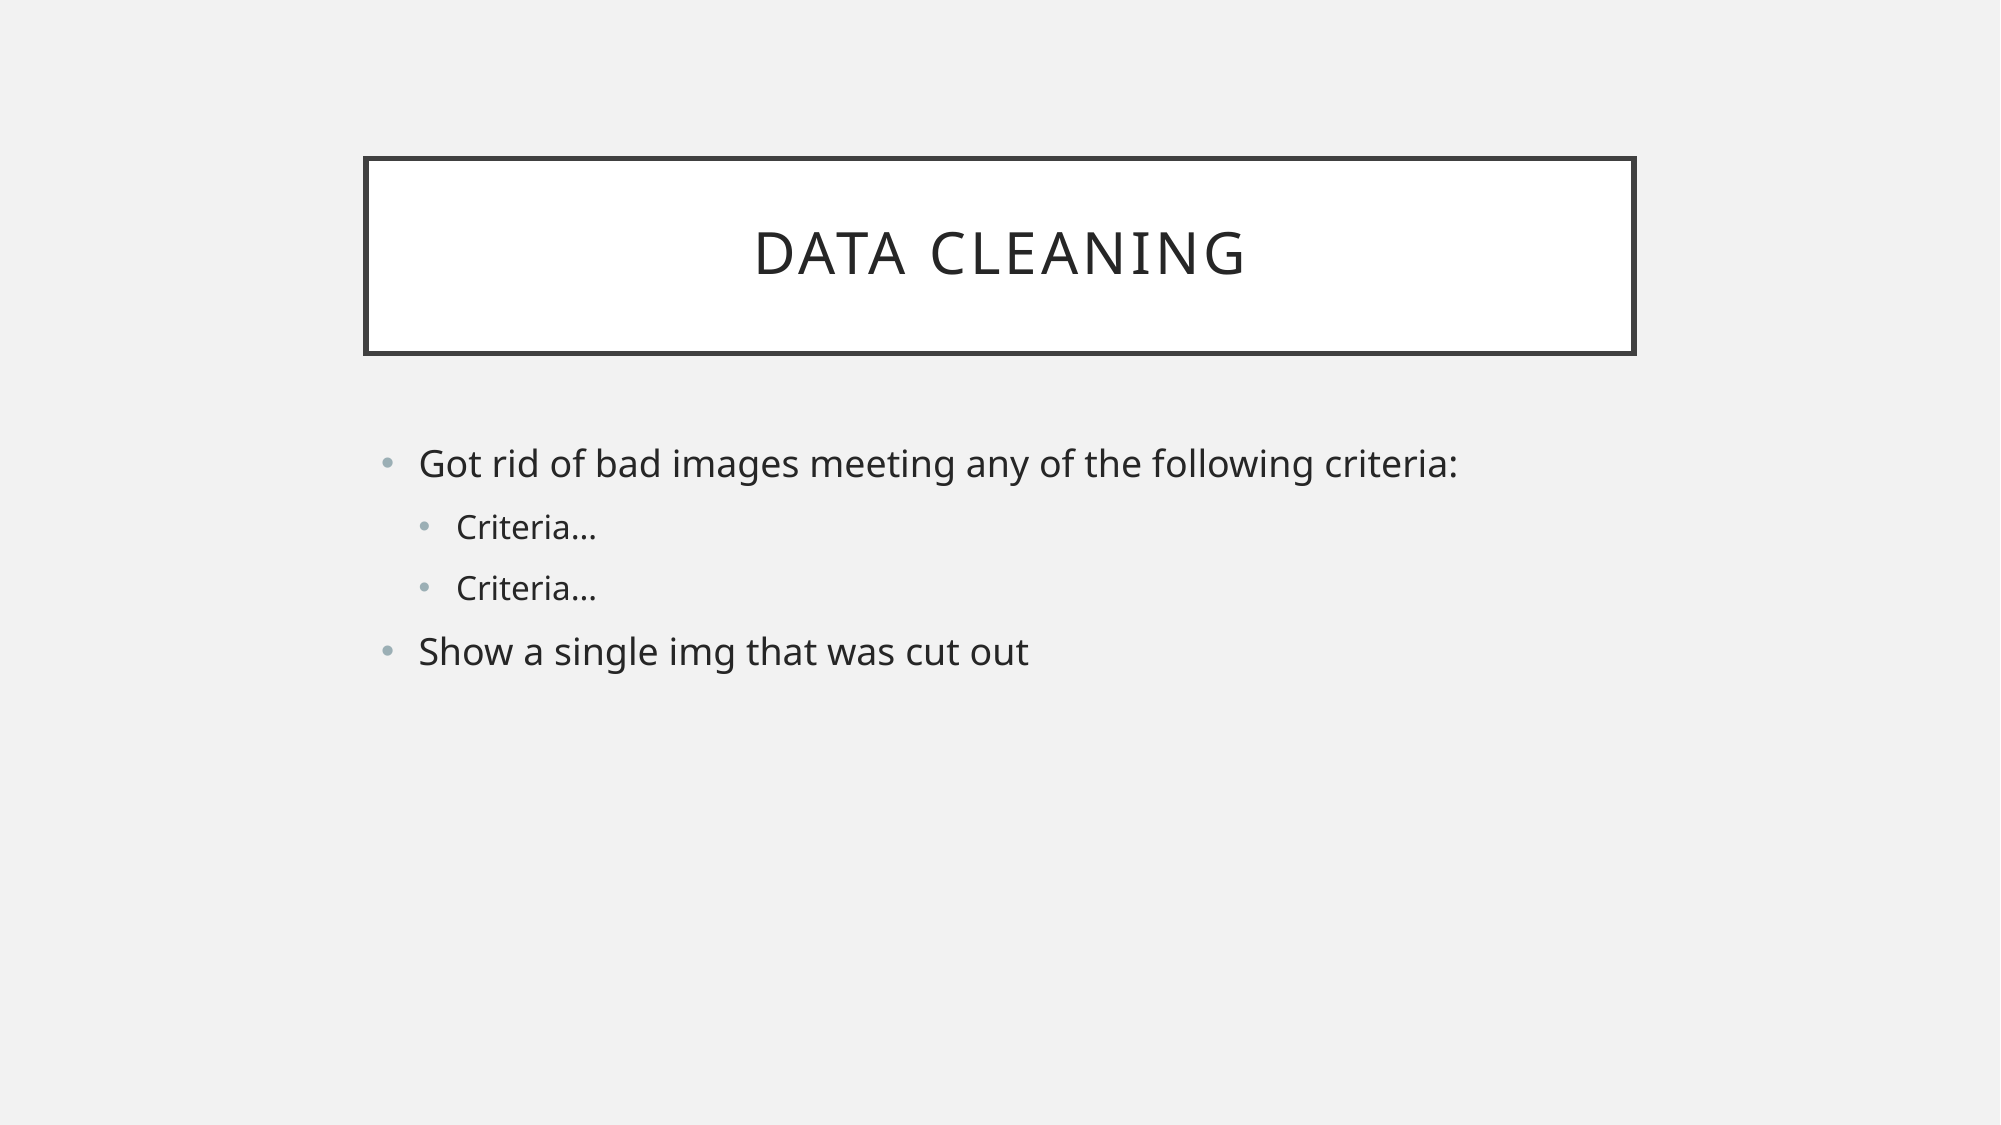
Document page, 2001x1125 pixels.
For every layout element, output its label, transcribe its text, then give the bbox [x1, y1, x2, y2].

title Data Cleaning [363, 156, 1637, 356]
list Got rid of bad images meeting any of the following criteria: Criteria… Criteria… Show a single img that was cut out [366, 432, 1634, 942]
